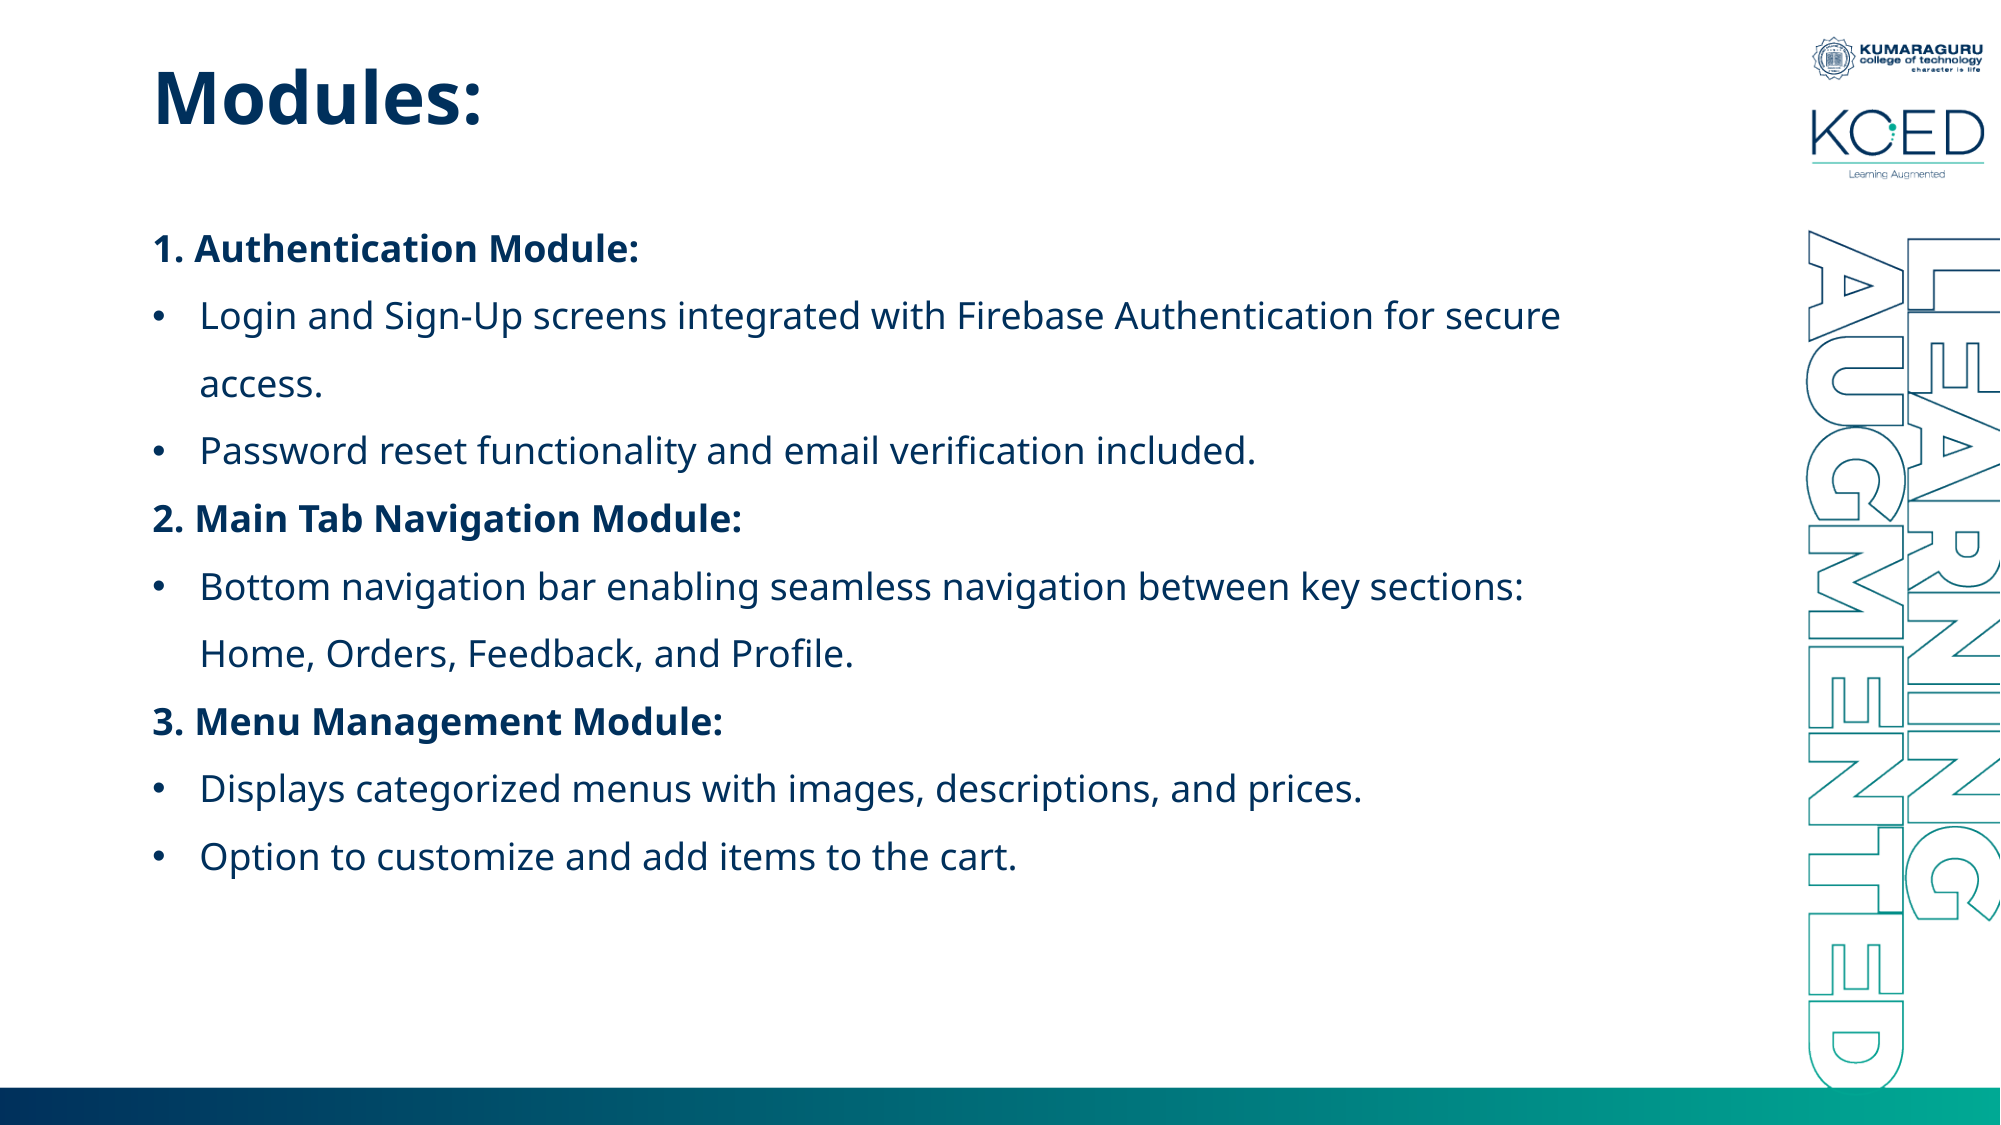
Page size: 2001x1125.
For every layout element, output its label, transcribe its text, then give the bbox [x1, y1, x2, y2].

text_box 1. Authentication Module: Login and Sign-Up screens integrated with Firebase Authentication for secure access. Password reset functionality and email verification included. 2. Main Tab Navigation Module: Bottom navigation bar enabling seamless navigation between key sections: Home, Orders, Feedback, and Profile. 3. Menu Management Module: Displays categorized menus with images, descriptions, and prices. Option to customize and add items to the cart. [137, 195, 1649, 885]
title Modules: [137, 21, 1574, 181]
picture [0, 0, 2000, 1125]
